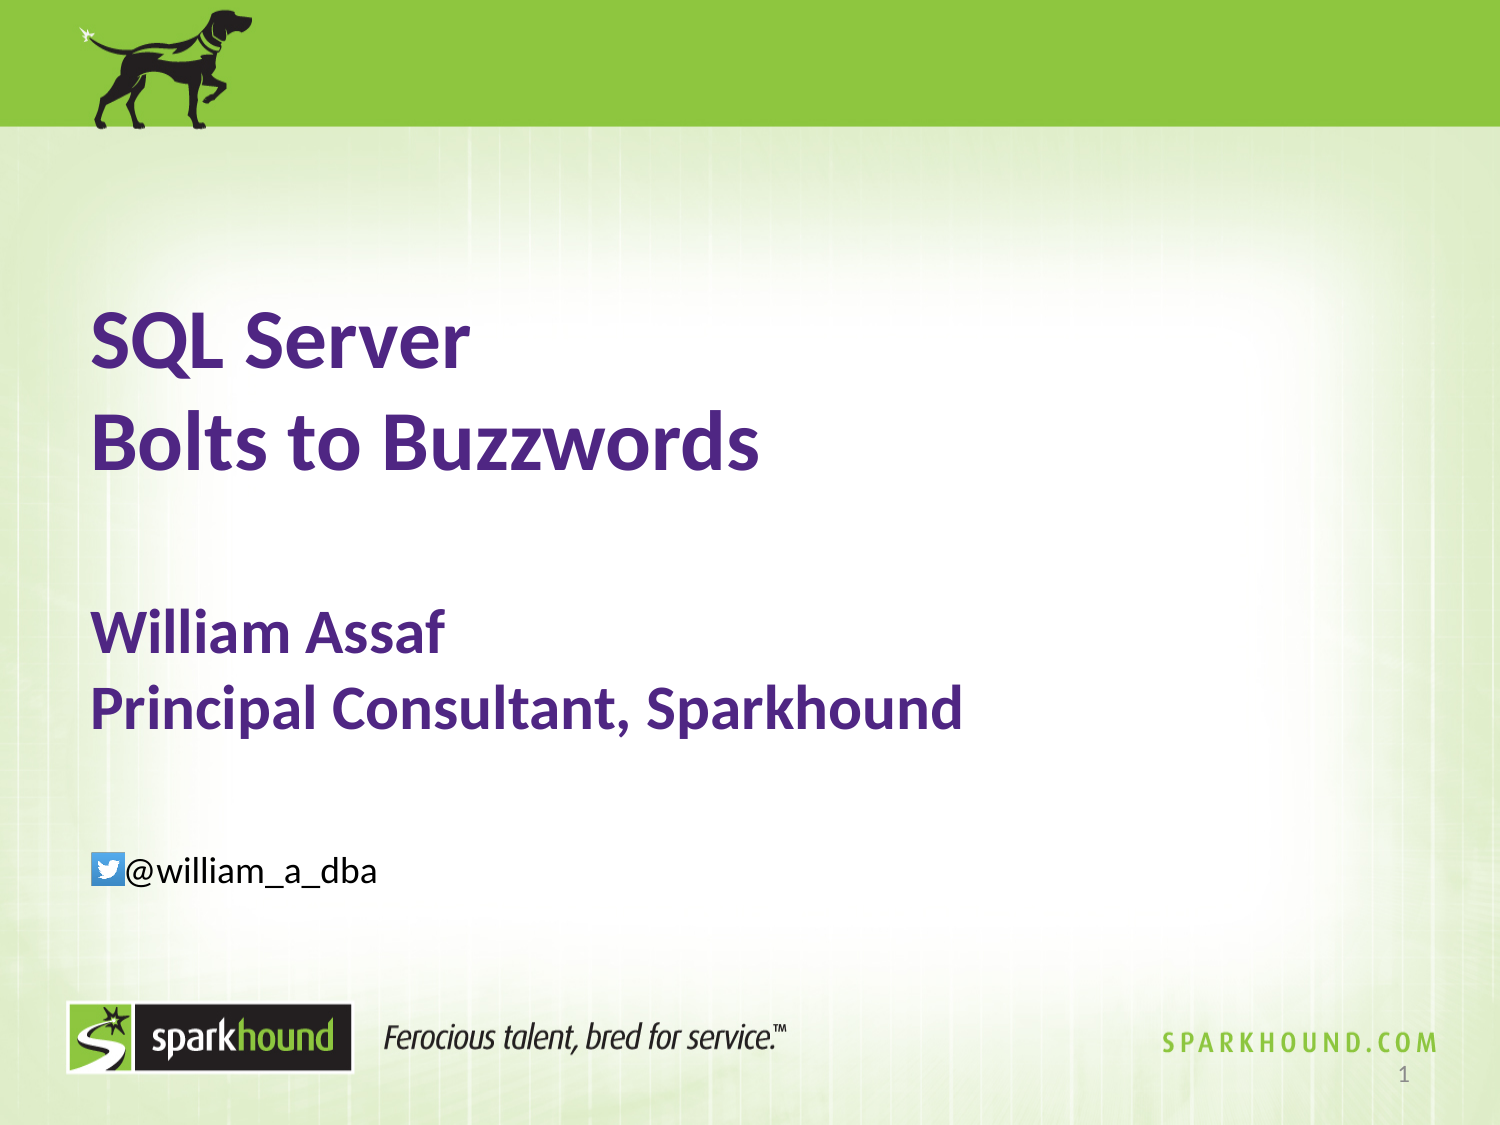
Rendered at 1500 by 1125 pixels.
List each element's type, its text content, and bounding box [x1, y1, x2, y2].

slide_number 1 [1074, 1042, 1425, 1103]
title SQL Server Bolts to Buzzwords William Assaf Principal Consultant, Sparkhound [75, 272, 1425, 752]
picture [0, 0, 1500, 1125]
text_box @william_a_dba [108, 838, 513, 899]
